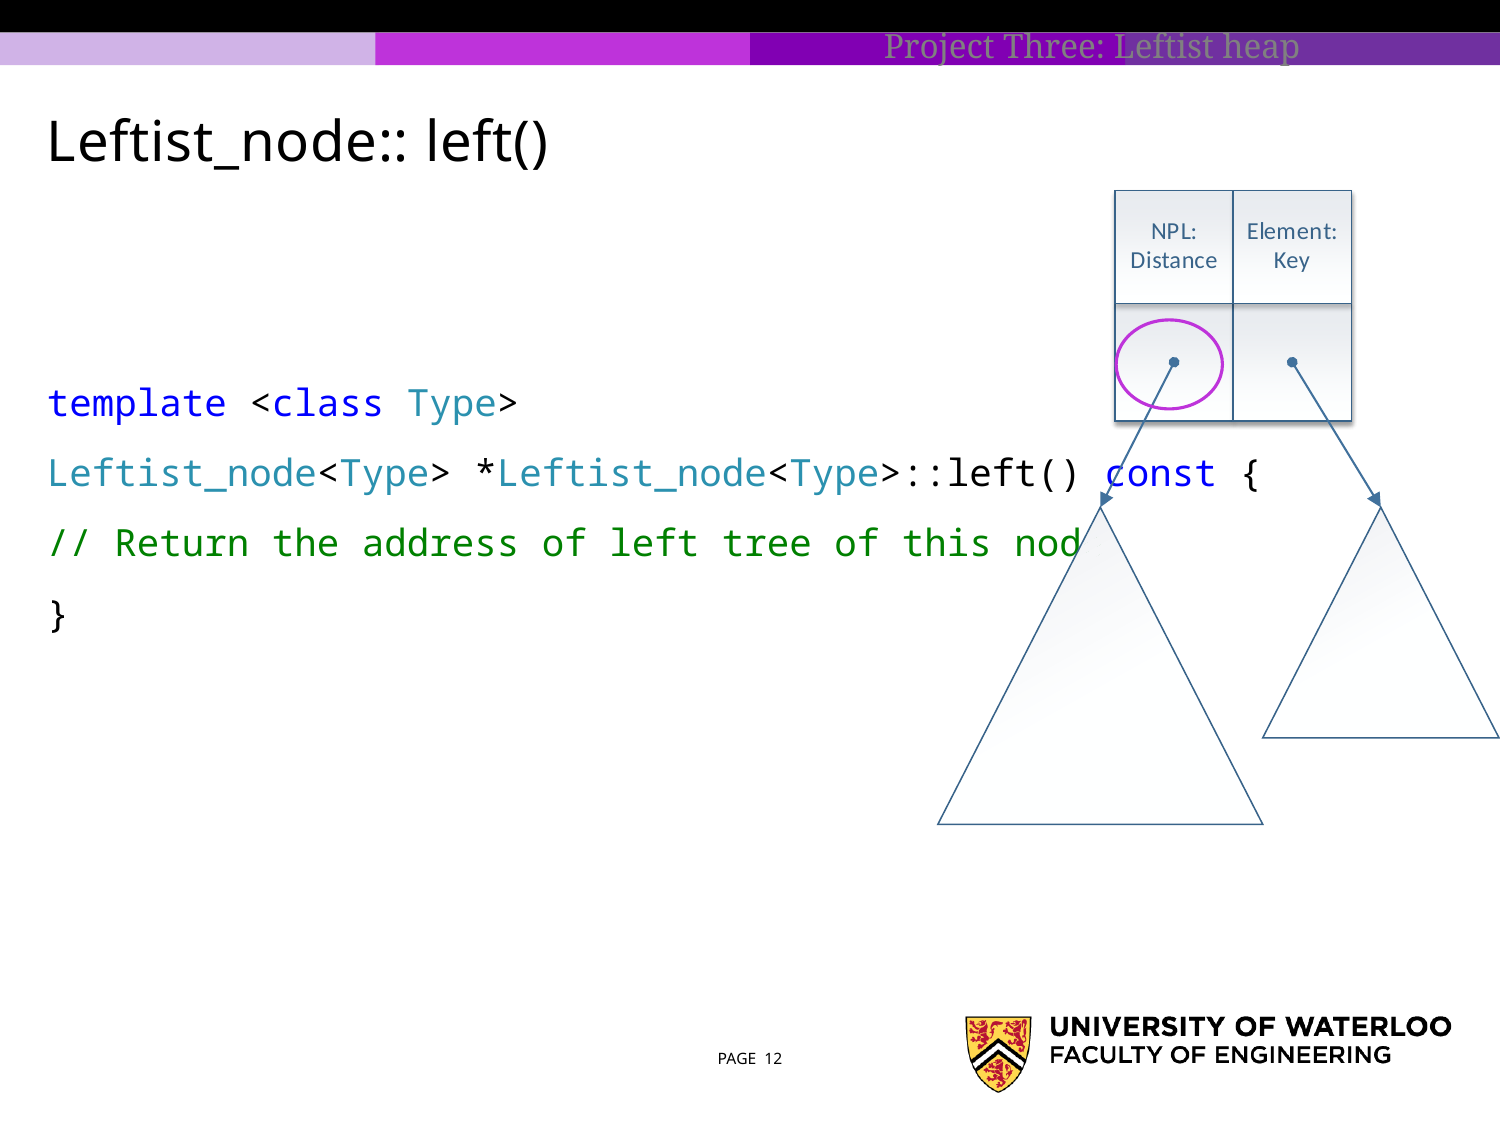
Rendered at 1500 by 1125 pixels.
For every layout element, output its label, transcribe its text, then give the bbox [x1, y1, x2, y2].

picture [934, 185, 1500, 826]
list template <class Type> Leftist_node<Type> *Leftist_node<Type>::left() const { // Return the address of left tree of this node } [31, 231, 1456, 986]
picture [886, 956, 1500, 1125]
title Leftist_node:: left() [31, 71, 1456, 219]
slide_number PAGE 12 [687, 1039, 813, 1081]
